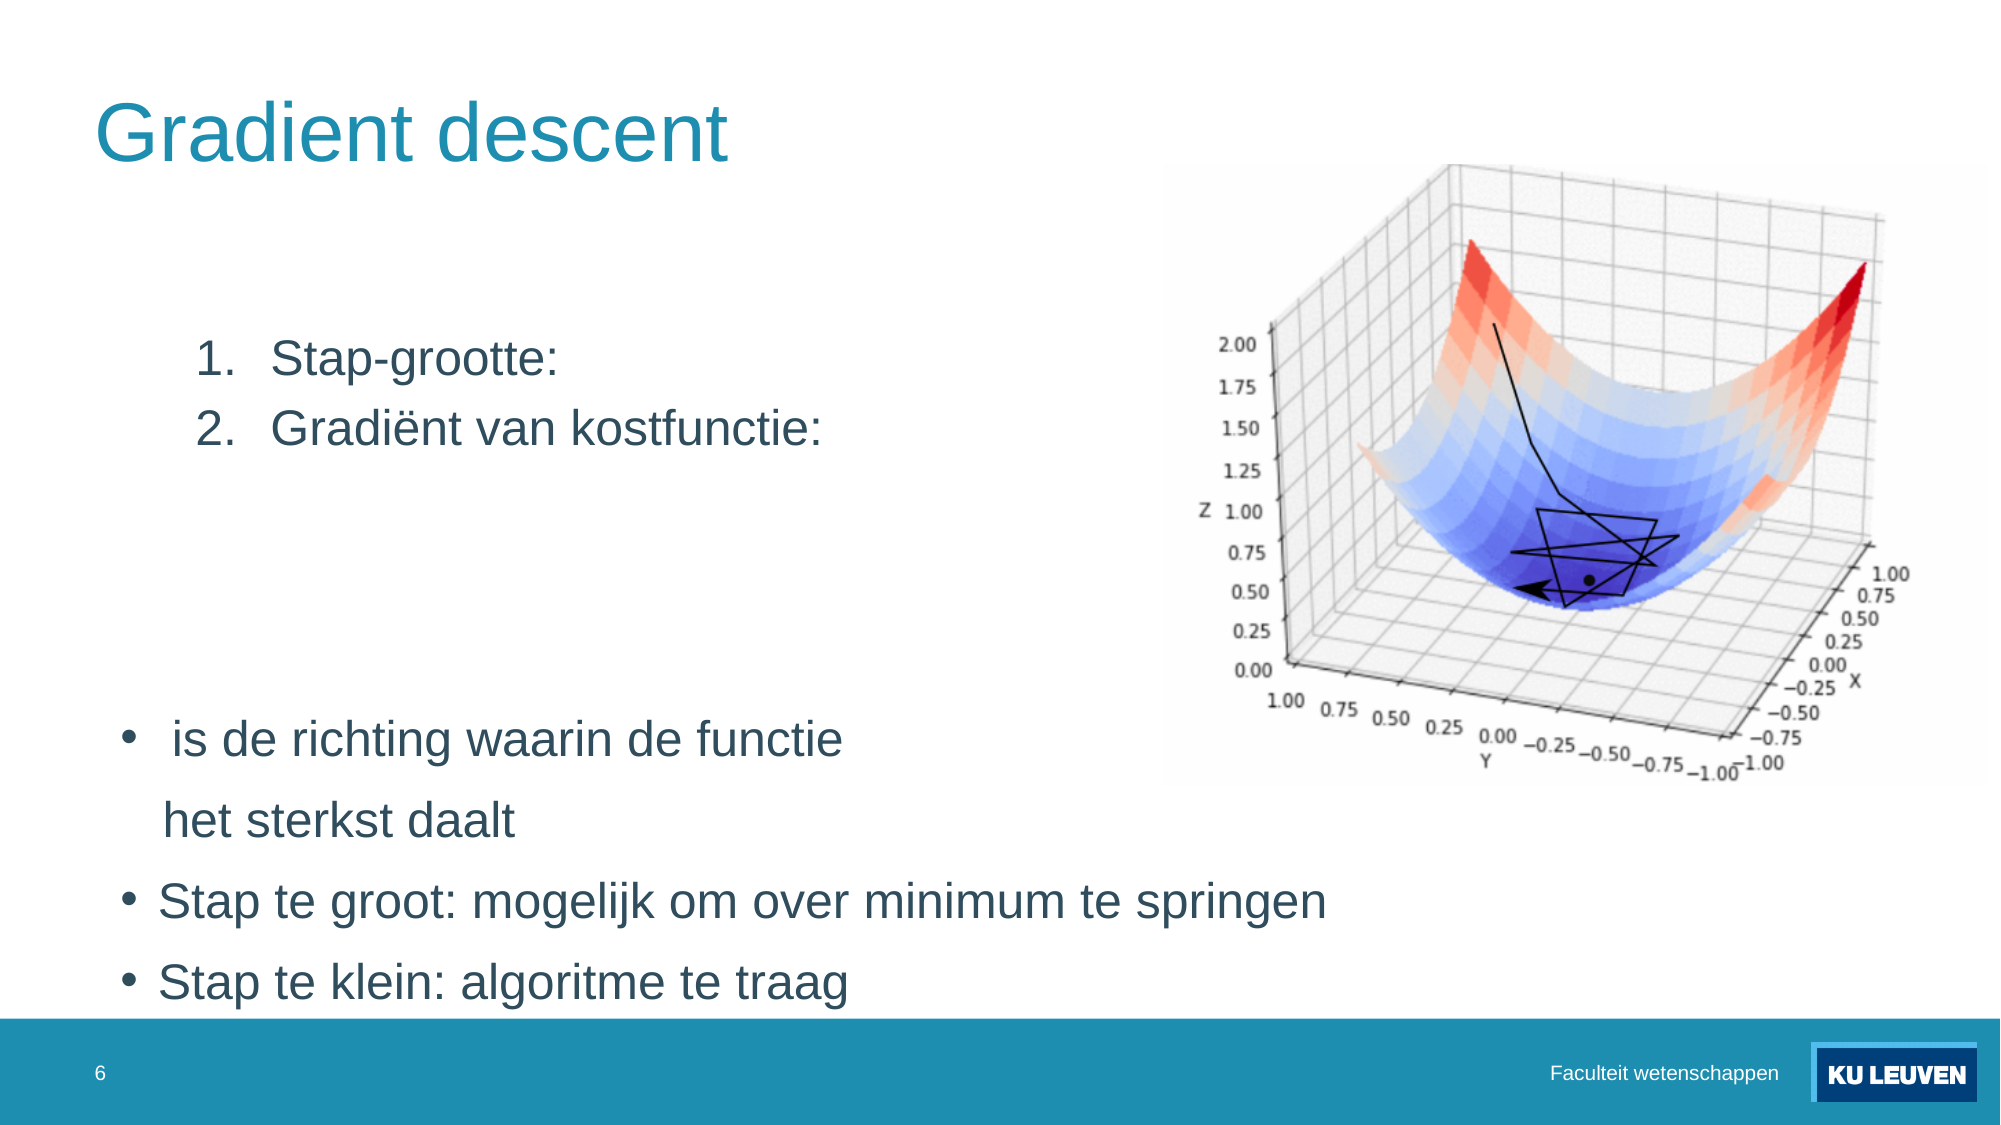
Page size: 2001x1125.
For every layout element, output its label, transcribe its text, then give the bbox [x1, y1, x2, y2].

footer Faculteit wetenschappen [989, 1018, 1809, 1125]
slide_number 6 [94, 1018, 201, 1125]
title Gradient descent [94, 33, 1906, 223]
picture [1811, 1042, 1977, 1102]
picture [1162, 164, 1988, 786]
